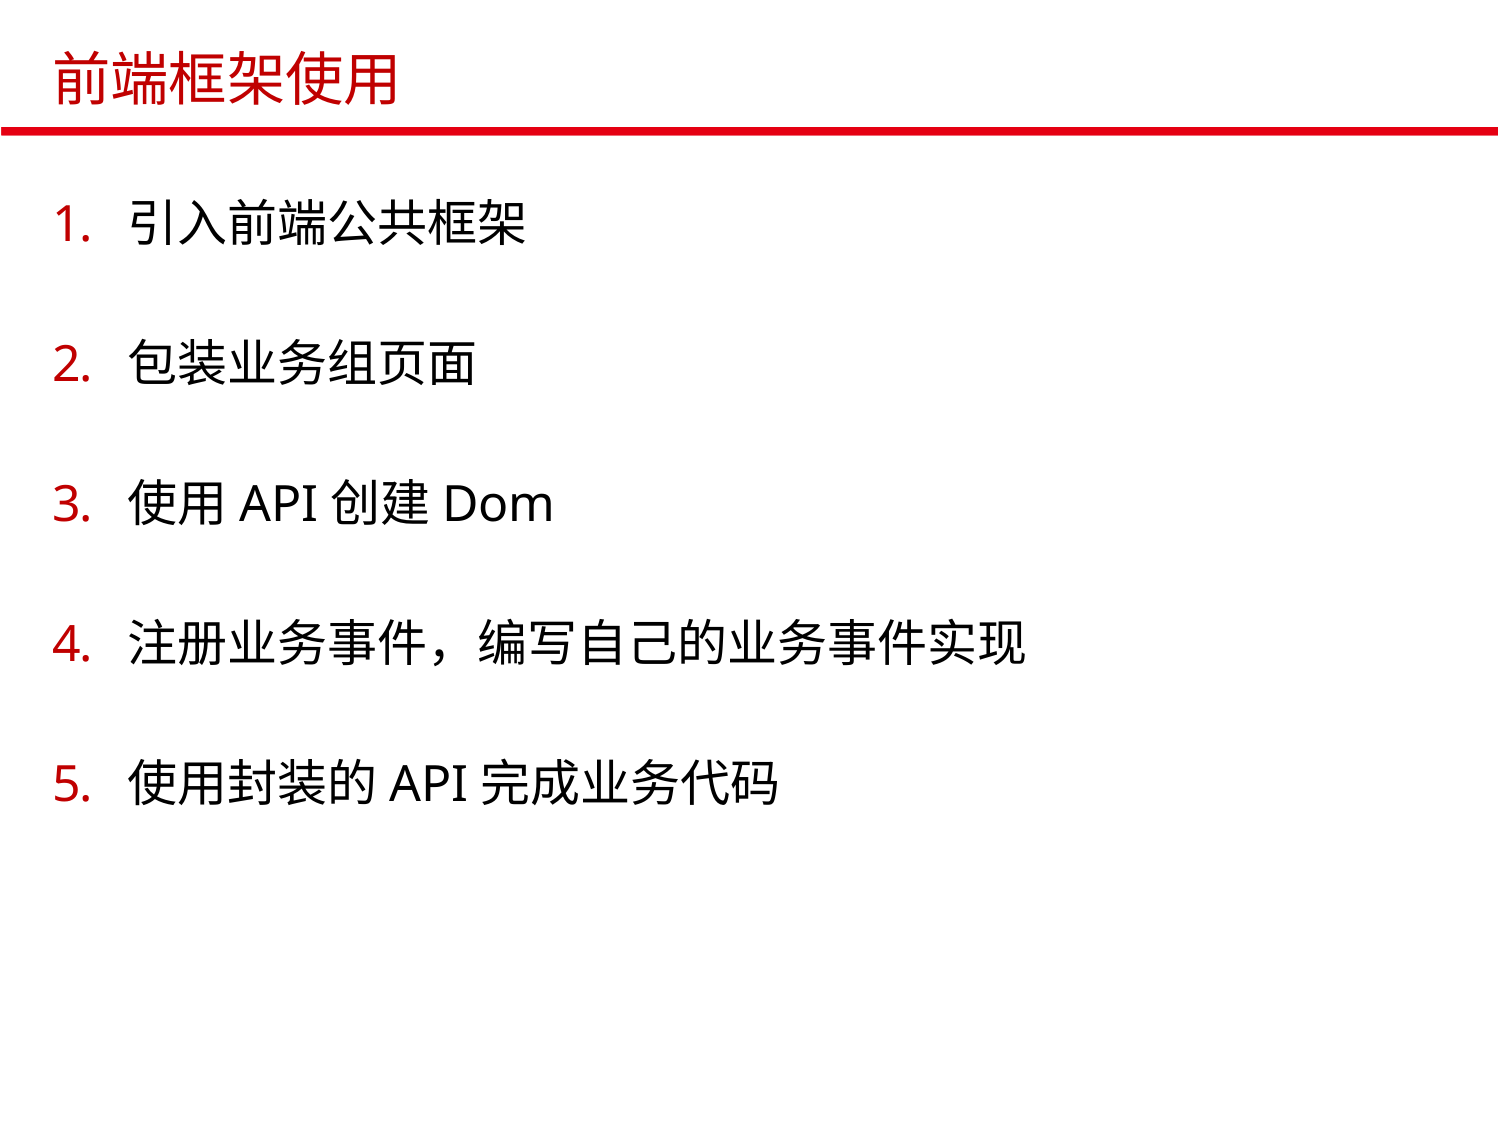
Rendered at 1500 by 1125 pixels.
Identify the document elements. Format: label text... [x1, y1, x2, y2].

text_box 引入前端公共框架 包装业务组页面 使用API创建Dom 注册业务事件，编写自己的业务事件实现 使用封装的API完成业务代码 [37, 184, 1466, 1083]
title 前端框架使用 [37, 29, 1448, 126]
